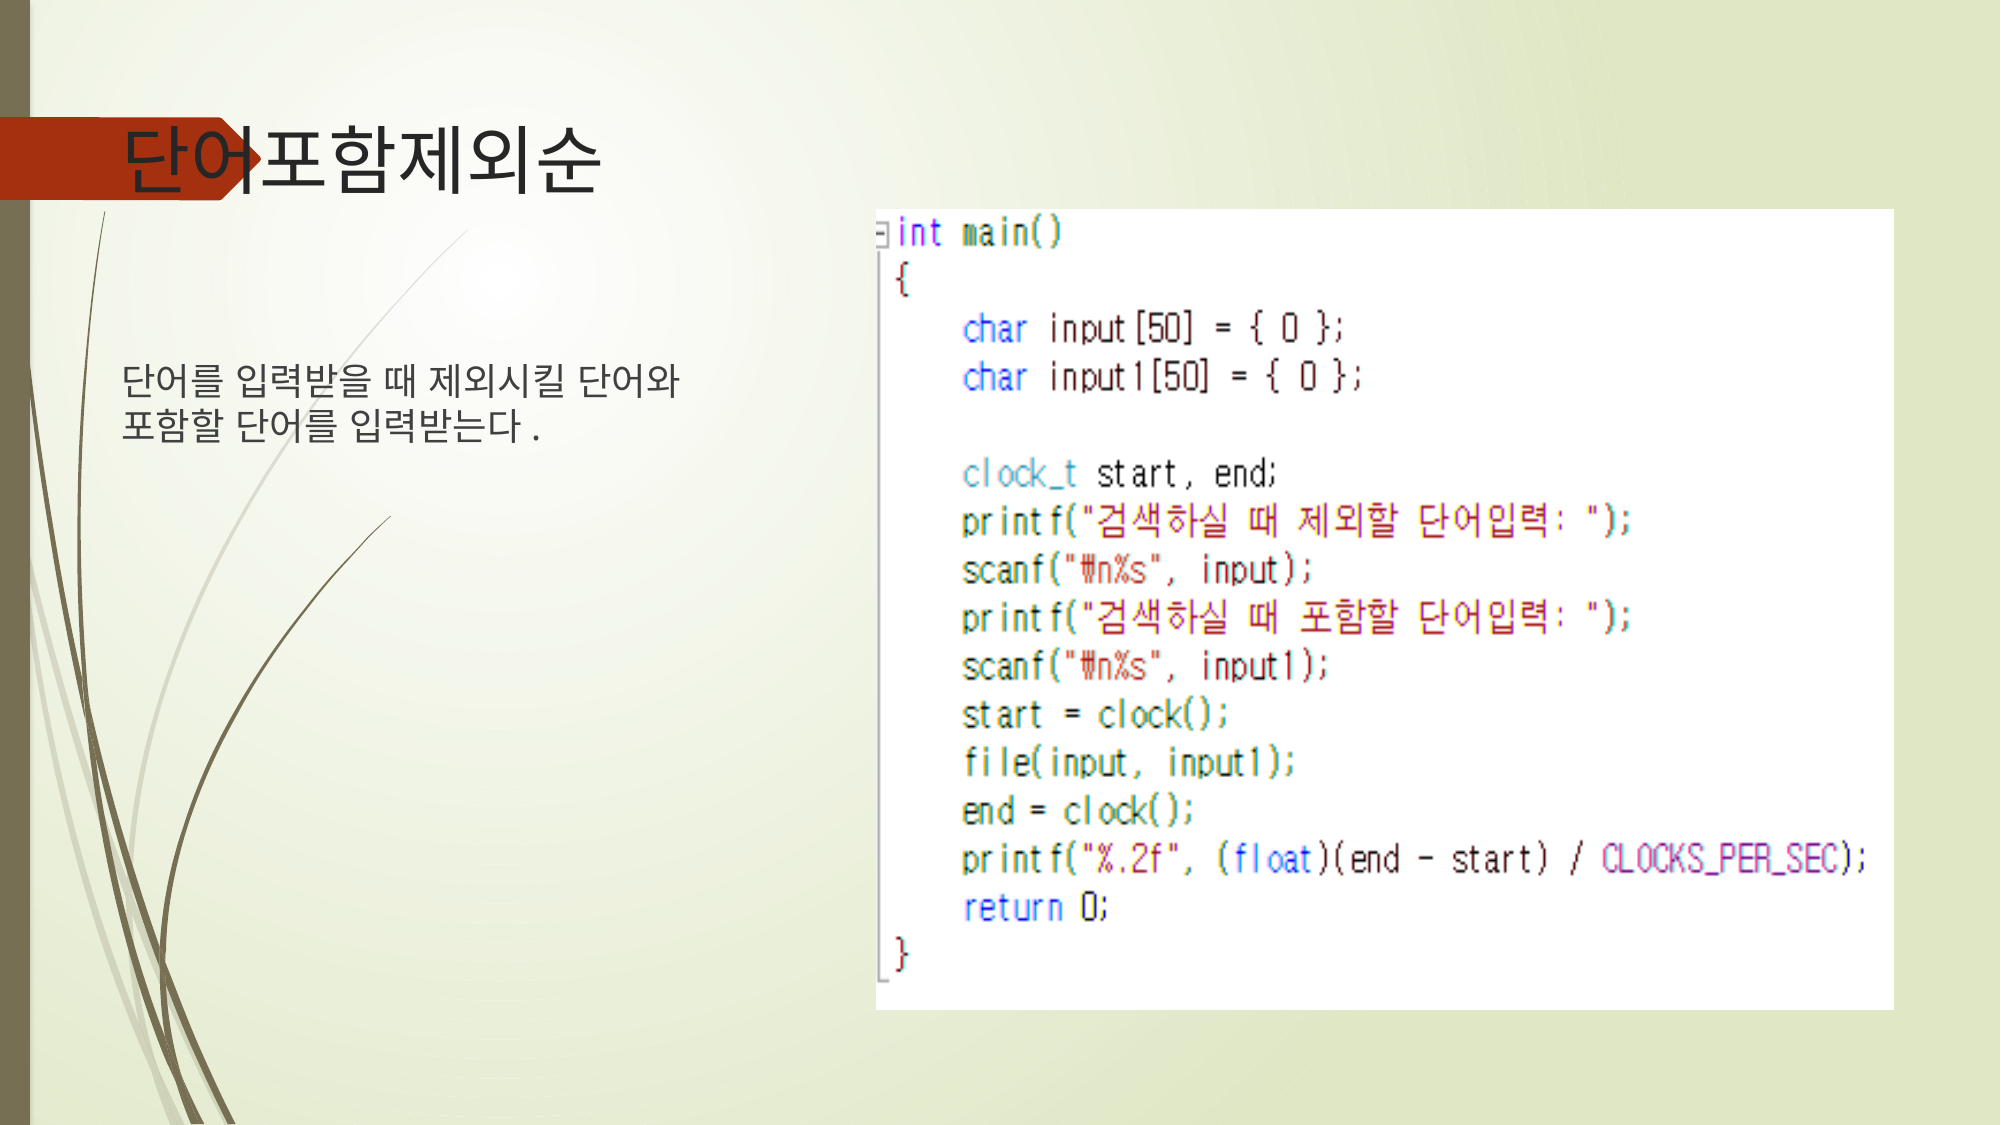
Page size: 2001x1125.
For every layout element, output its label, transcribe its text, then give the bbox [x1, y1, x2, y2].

list 단어를 입력받을 때 제외시킬 단어와 포함할 단어를 입력받는다. [106, 350, 706, 967]
title 단어포함제외순 [106, 105, 706, 313]
picture [876, 208, 1894, 1010]
